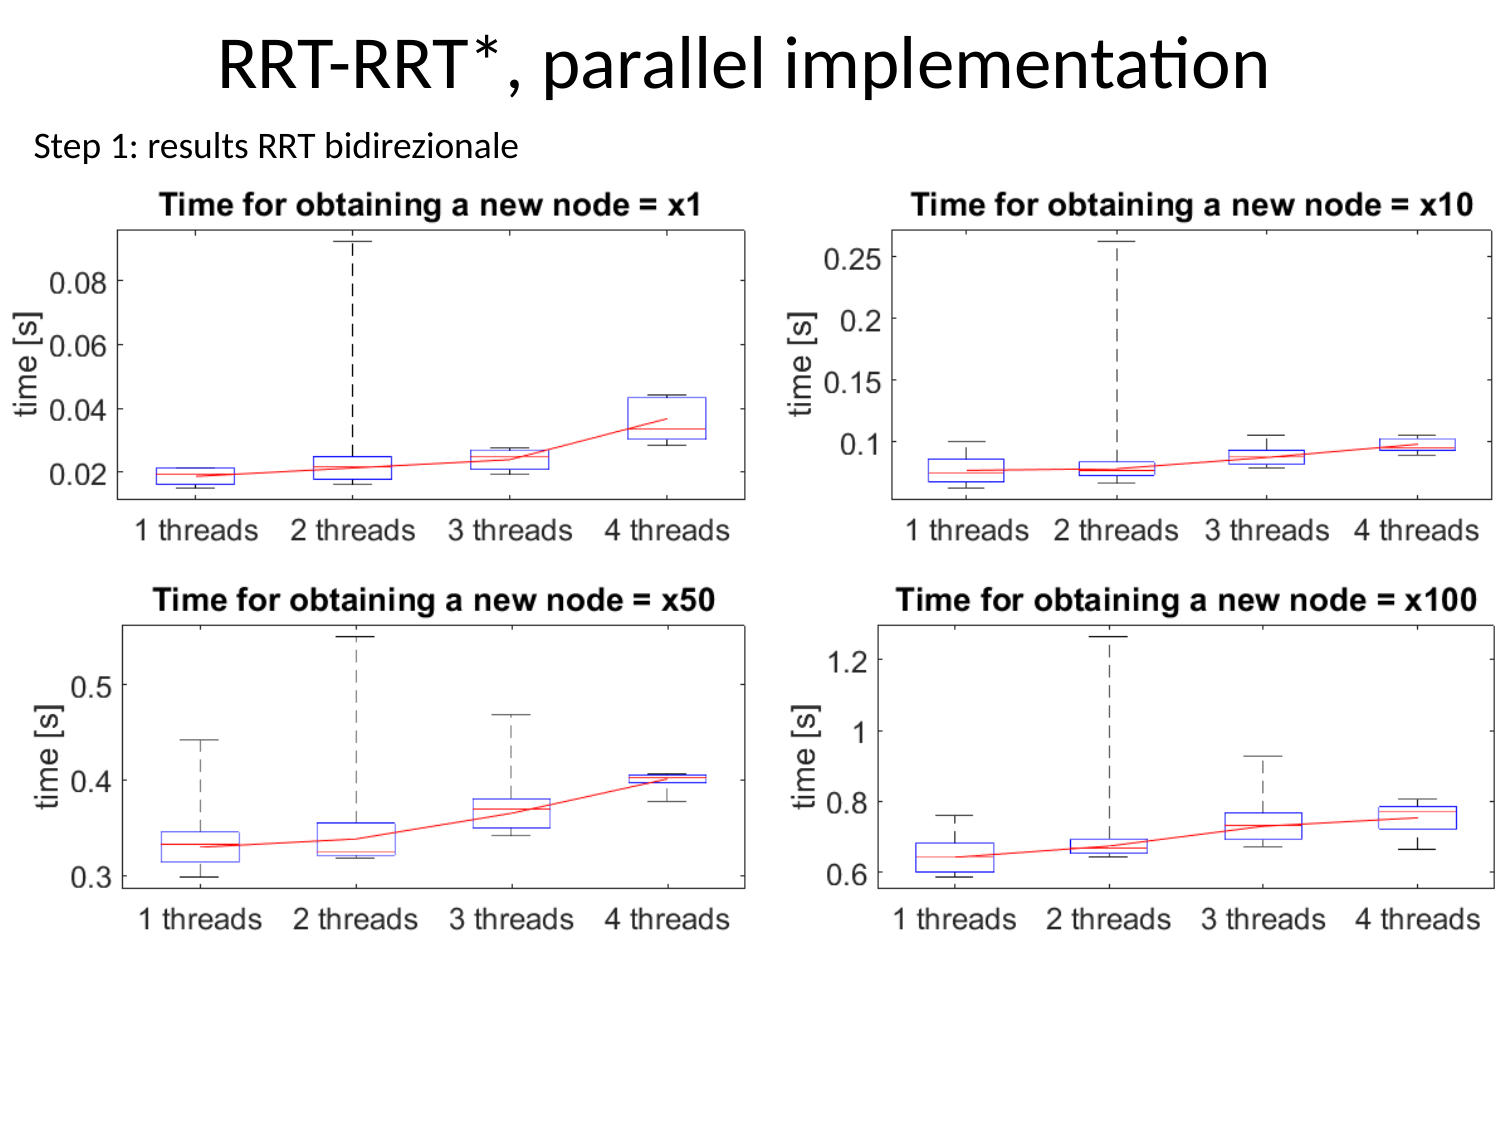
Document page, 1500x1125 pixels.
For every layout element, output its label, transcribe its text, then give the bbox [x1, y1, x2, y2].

text_box RRT-RRT*, parallel implementation [17, 5, 1471, 111]
picture [0, 183, 1500, 942]
text_box Step 1: results RRT bidirezionale [18, 113, 1471, 174]
